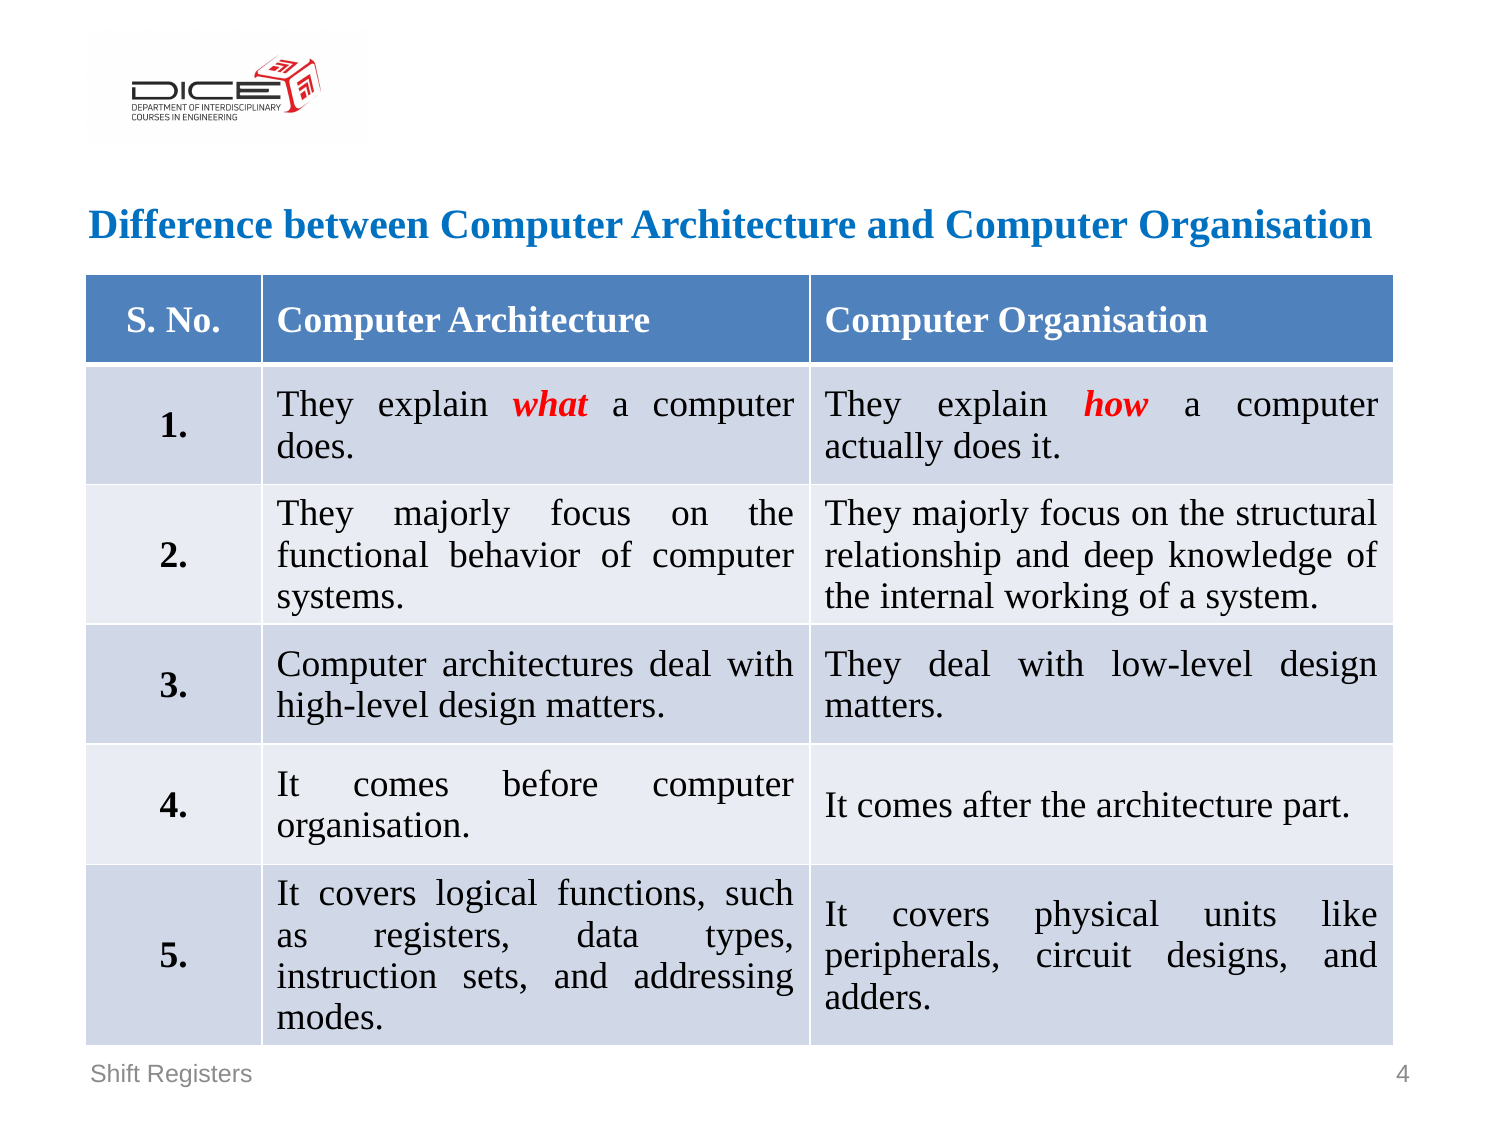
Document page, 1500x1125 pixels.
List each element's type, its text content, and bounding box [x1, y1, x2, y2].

table_cell 1. [86, 367, 261, 484]
table_cell They deal with low-level design matters. [811, 625, 1393, 743]
table_cell Computer architectures deal with high-level design matters. [263, 625, 809, 743]
table_cell 3. [86, 625, 261, 743]
table_cell They majorly focus on the functional behavior of computer systems. [263, 485, 809, 623]
table_cell It covers logical functions, such as registers, data types, instruction sets, and addressing modes. [263, 865, 809, 1045]
picture [85, 28, 368, 148]
table_cell They explain what a computer does. [263, 367, 809, 484]
table_cell 5. [86, 865, 261, 1045]
table_cell It covers physical units like peripherals, circuit designs, and adders. [811, 865, 1393, 1045]
table_cell 2. [86, 485, 261, 623]
table_cell It comes before computer organisation. [263, 745, 809, 864]
slide_number 4 [1074, 1042, 1425, 1103]
table_cell They majorly focus on the structural relationship and deep knowledge of the internal working of a system. [811, 485, 1393, 623]
table_cell It comes after the architecture part. [811, 745, 1393, 864]
table_header S. No. [86, 275, 261, 362]
slide_number Shift Registers [75, 1042, 425, 1103]
text_box Difference between Computer Architecture and Computer Organisation [73, 168, 1394, 254]
table_header Computer Architecture [263, 275, 809, 362]
table_cell They explain how a computer actually does it. [811, 367, 1393, 484]
table_cell 4. [86, 745, 261, 864]
table_header Computer Organisation [811, 275, 1393, 362]
